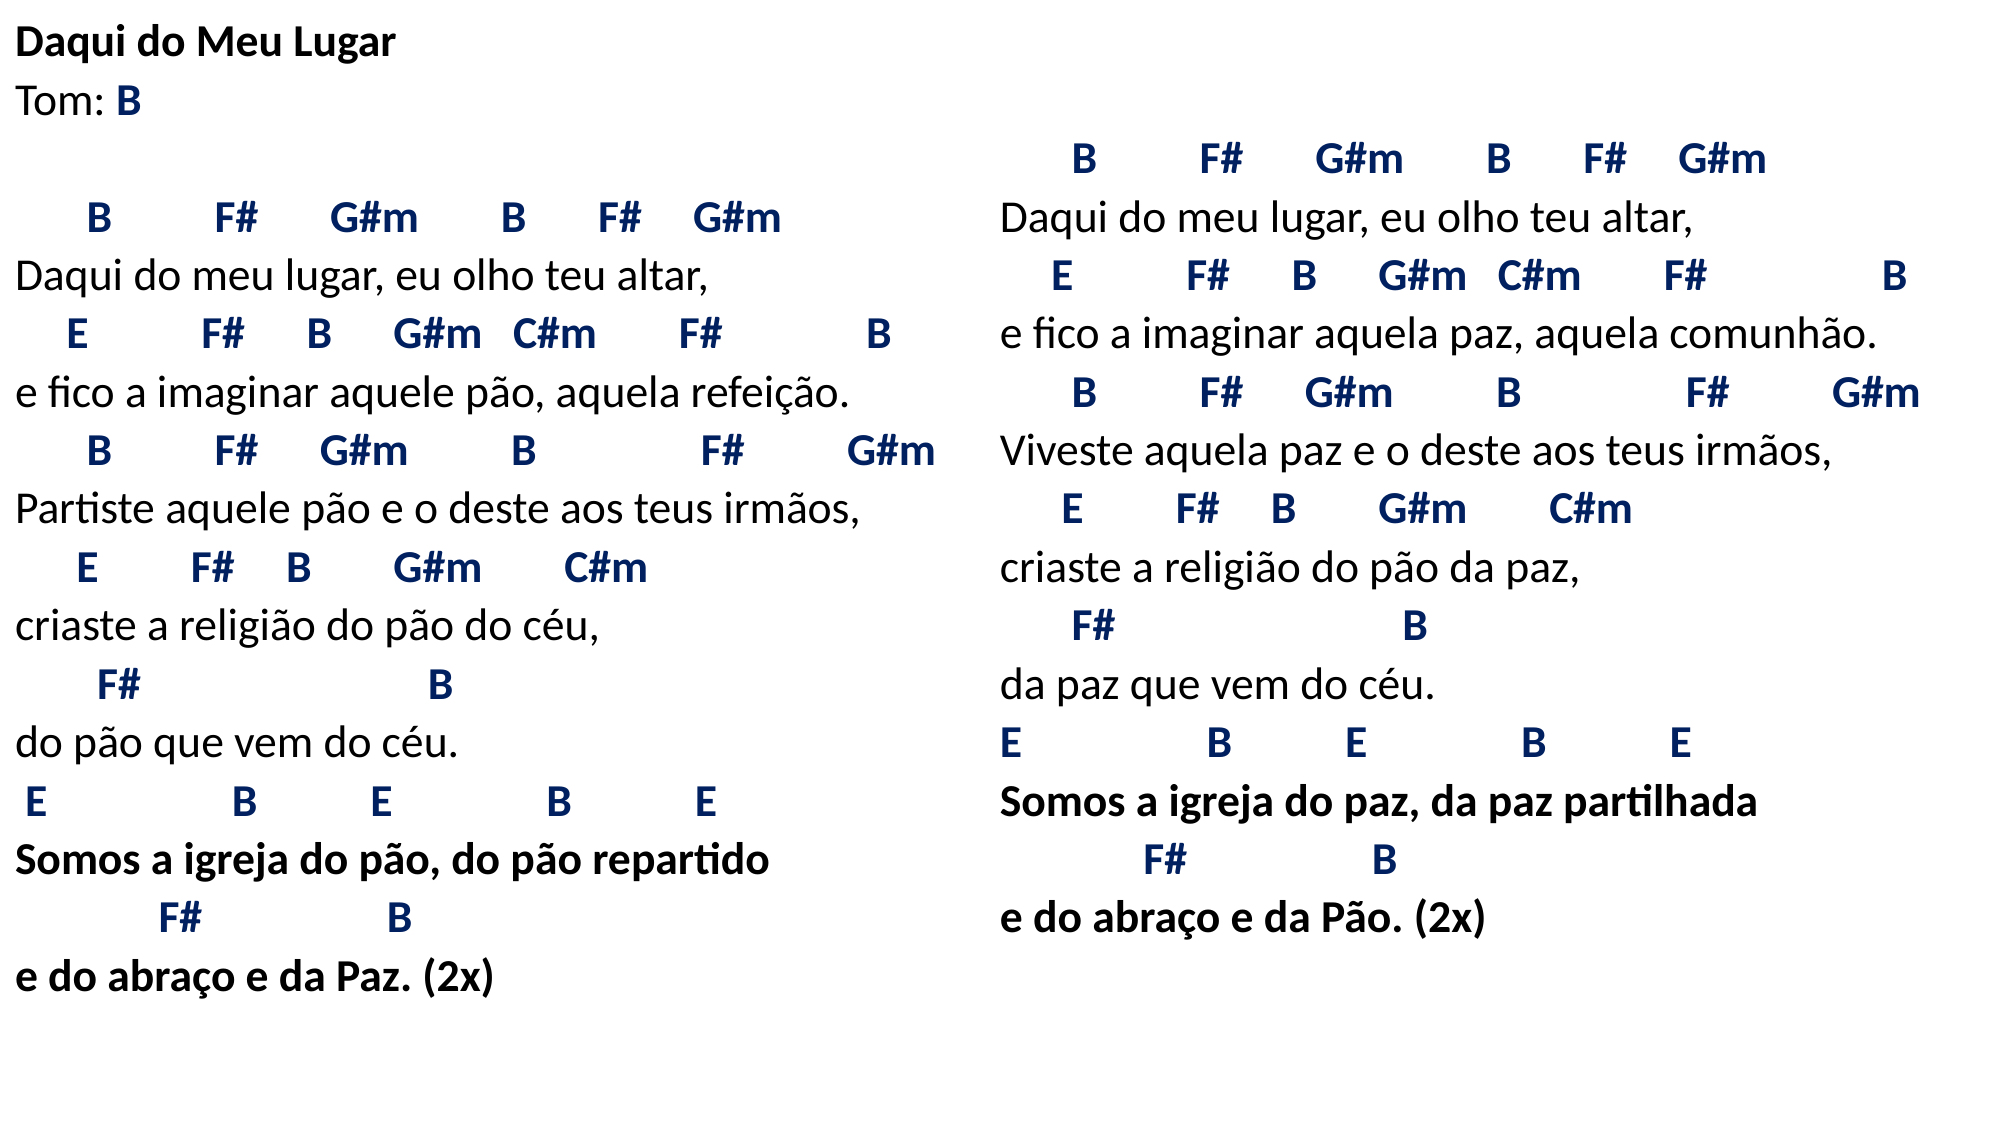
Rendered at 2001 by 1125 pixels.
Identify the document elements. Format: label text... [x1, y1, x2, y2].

title Daqui do Meu Lugar Tom: B B F# G#m B F# G#m Daqui do meu lugar, eu olho teu altar, E F# B G#m C#m F# B e fico a imaginar aquele pão, aquela refeição. B F# G#m B F# G#m Partiste aquele pão e o deste aos teus irmãos, E F# B G#m C#m criaste a religião do pão do céu, F# B do pão que vem do céu. E B E B E Somos a igreja do pão, do pão repartido F# B e do abraço e da Paz. (2x) B F# G#m B F# G#m Daqui do meu lugar, eu olho teu altar, E F# B G#m C#m F# B e fico a imaginar aquela paz, aquela comunhão. B F# G#m B F# G#m Viveste aquela paz e o deste aos teus irmãos, E F# B G#m C#m criaste a religião do pão da paz, F# B da paz que vem do céu. E B E B E Somos a igreja do paz, da paz partilhada F# B e do abraço e da Pão. (2x) [0, 0, 2000, 1125]
